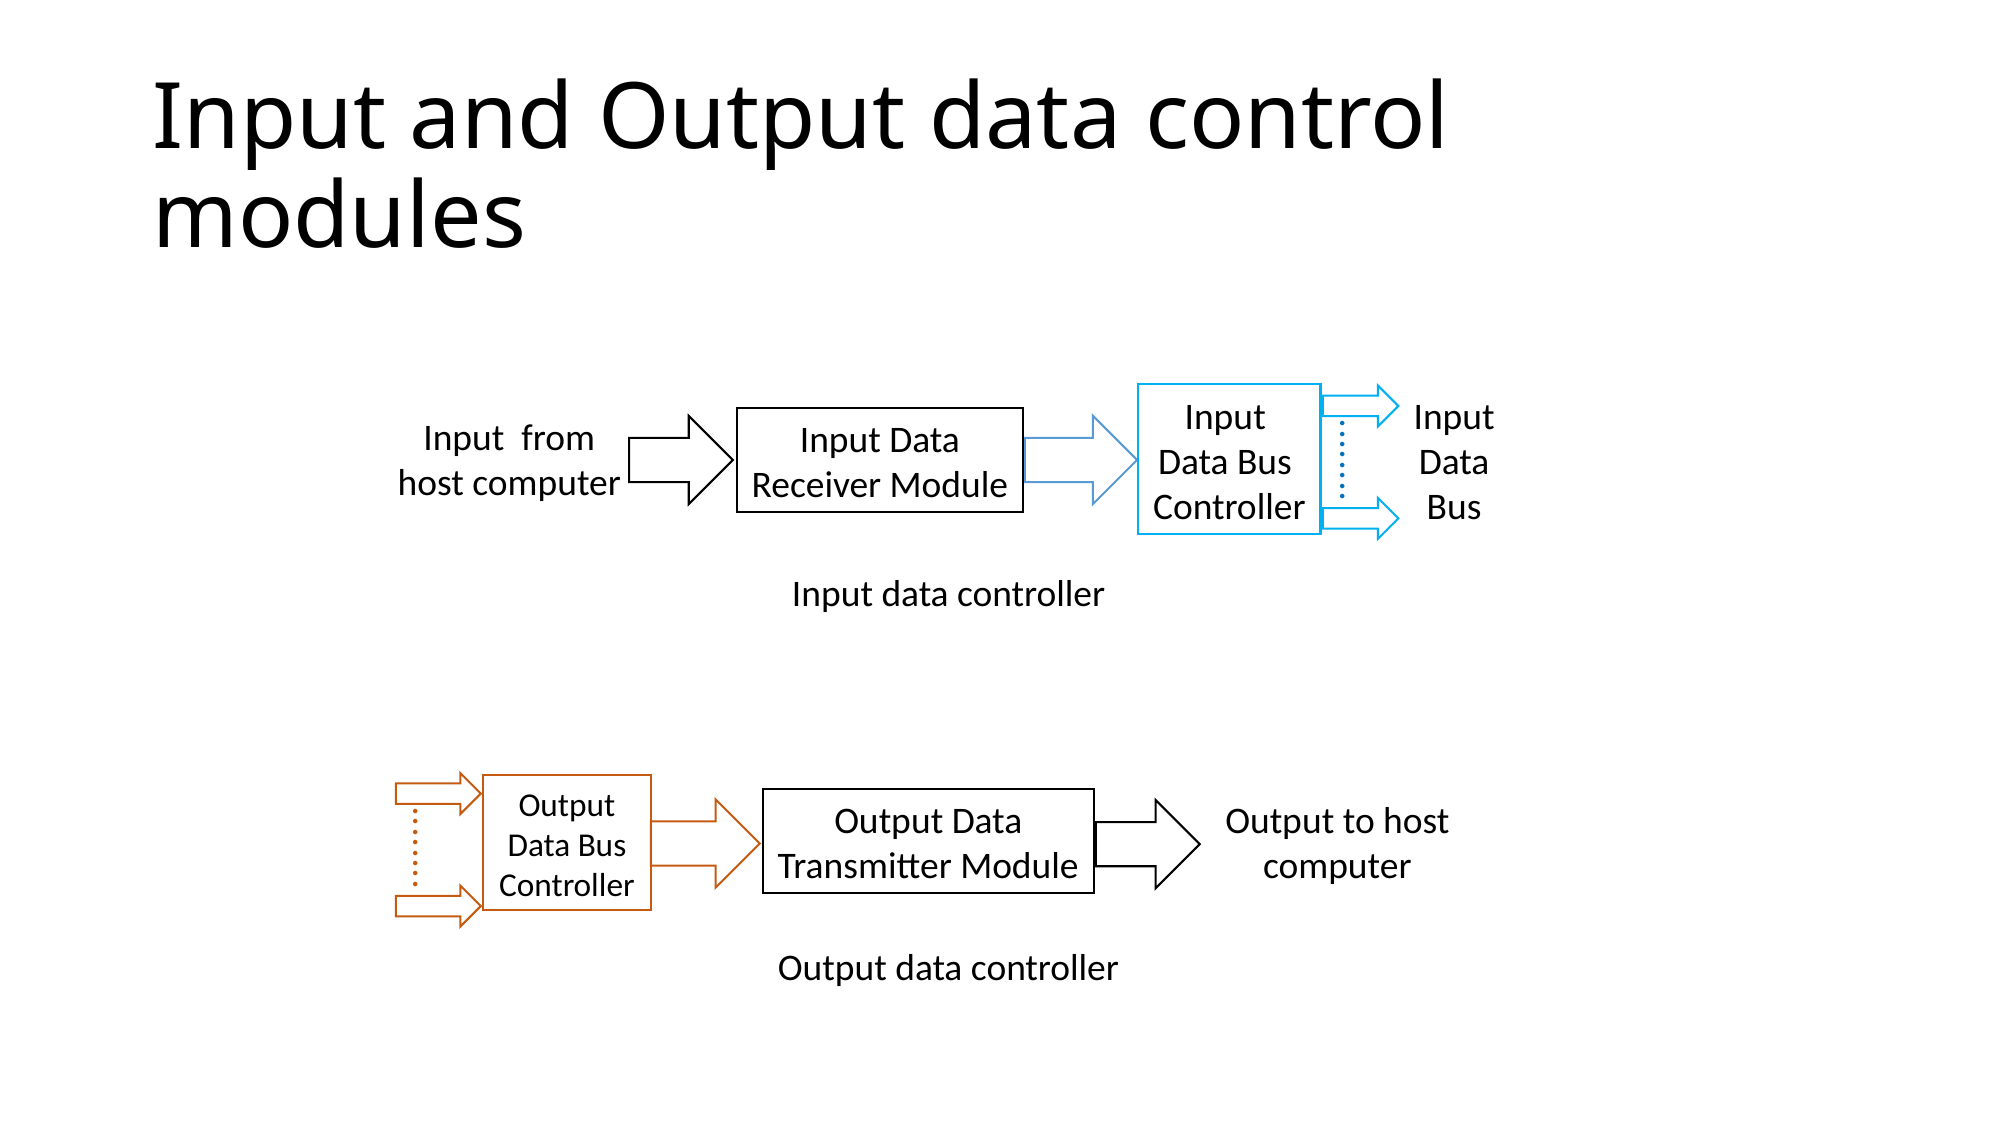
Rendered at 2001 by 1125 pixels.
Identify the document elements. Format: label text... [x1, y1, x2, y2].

text_box Output Data Transmitter Module [762, 788, 1095, 894]
text_box Input Data Bus [1397, 384, 1511, 536]
text_box . . . . . . . . [395, 803, 472, 902]
text_box . . . . . . . . [1322, 415, 1391, 514]
text_box [1321, 382, 1400, 418]
text_box Input Data Receiver Module [736, 407, 1024, 513]
text_box [1094, 797, 1199, 891]
text_box Output Data Bus Controller [482, 774, 652, 911]
text_box [394, 770, 482, 805]
text_box [649, 796, 762, 891]
text_box Output to host computer [1199, 789, 1476, 894]
text_box Input from host computer [371, 405, 648, 511]
text_box Input data controller [421, 561, 1476, 622]
text_box [1024, 413, 1137, 507]
text_box [394, 894, 482, 930]
title Input and Output data control modules [137, 59, 1863, 278]
text_box [1321, 507, 1400, 542]
text_box Output data controller [421, 936, 1476, 996]
text_box Input Data Bus Controller [1137, 383, 1322, 535]
text_box [648, 413, 735, 507]
